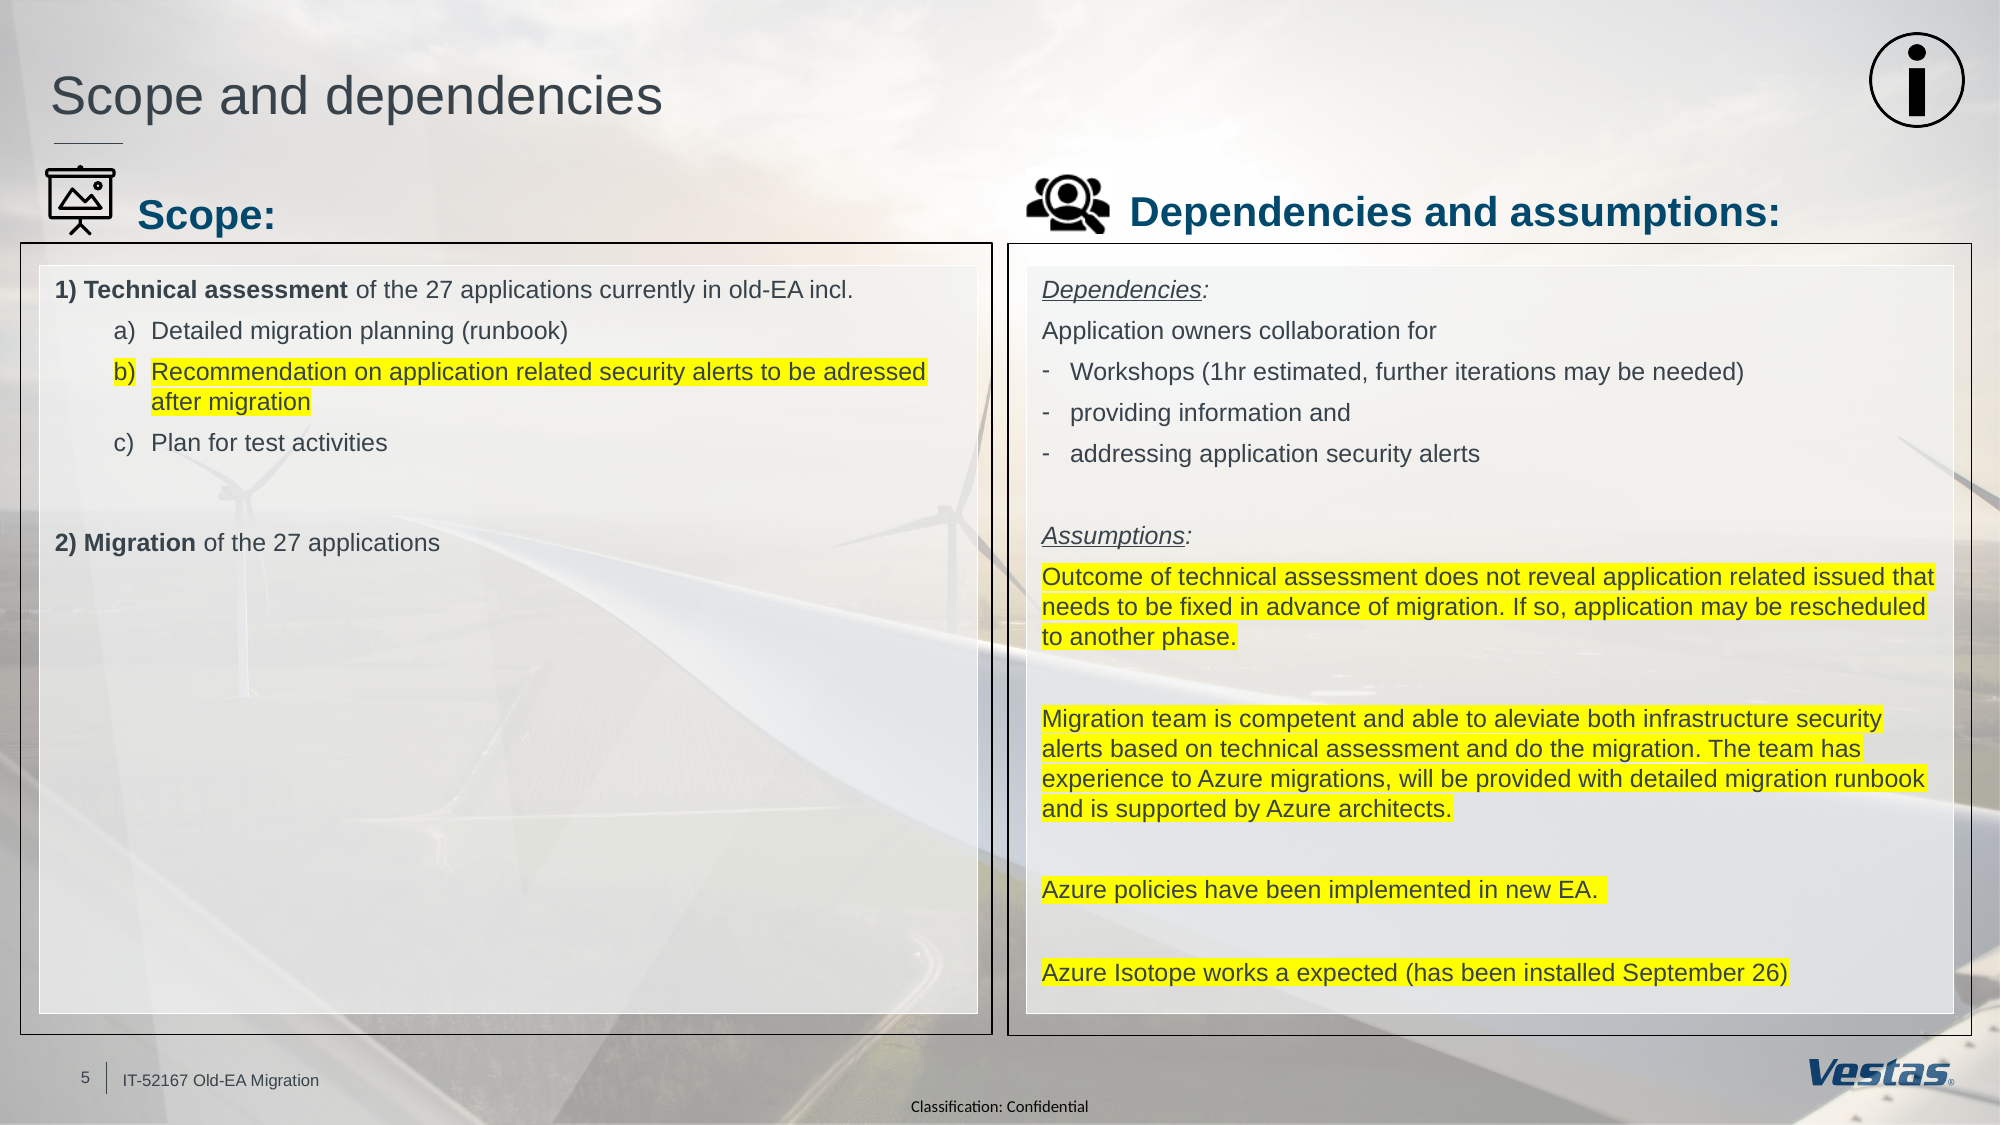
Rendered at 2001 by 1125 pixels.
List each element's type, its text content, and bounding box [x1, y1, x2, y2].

text_box [1006, 242, 1974, 1037]
list Dependencies: Application owners collaboration for Workshops (1hr estimated, further iterations may be needed) providing information and addressing application security alerts Assumptions: Outcome of technical assessment does not reveal application related issued that needs to be fixed in advance of migration. If so, application may be rescheduled to another phase. Migration team is competent and able to aleviate both infrastructure security alerts based on technical assessment and do the migration. The team has experience to Azure migrations, will be provided with detailed migration runbook and is supported by Azure architects. Azure policies have been implemented in new EA. Azure Isotope works a expected (has been installed September 26) [1026, 265, 1954, 1014]
text_box 5 [66, 1059, 120, 1108]
text_box Scope and dependencies [35, 59, 1954, 136]
text_box [18, 241, 994, 1037]
picture [0, 0, 2001, 1125]
text_box Dependencies and assumptions:​ [1114, 177, 1878, 288]
text_box Scope: [122, 179, 453, 246]
list 1) Technical assessment of the 27 applications currently in old-EA incl. Detailed migration planning (runbook) Recommendation on application related security alerts to be adressed after migration Plan for test activities 2) Migration of the 27 applications [39, 265, 978, 1014]
text_box [45, 164, 116, 236]
footer IT-52167 Old-EA Migration [122, 1055, 869, 1104]
